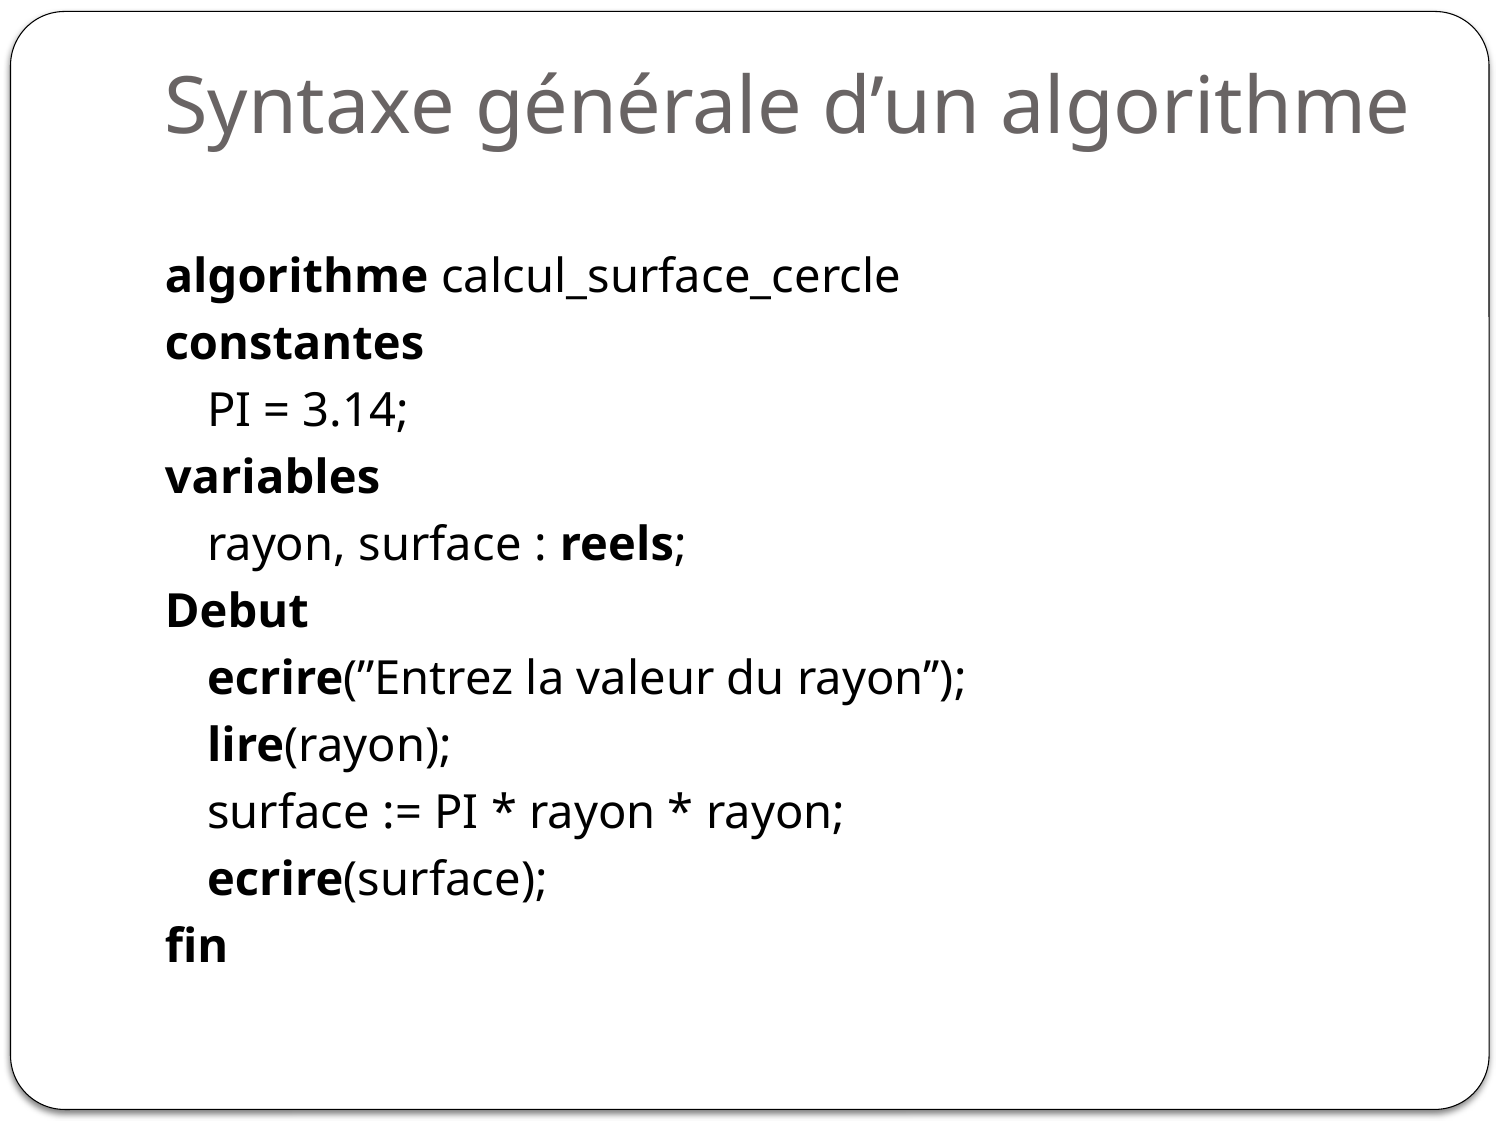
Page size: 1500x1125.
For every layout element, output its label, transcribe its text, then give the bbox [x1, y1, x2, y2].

title Syntaxe générale d’un algorithme [150, 45, 1425, 164]
list algorithme calcul_surface_cercle constantes PI = 3.14; variables rayon, surface : reels; Debut ecrire(’’Entrez la valeur du rayon’’); lire(rayon); surface := PI * rayon * rayon; ecrire(surface); fin [150, 237, 1425, 988]
